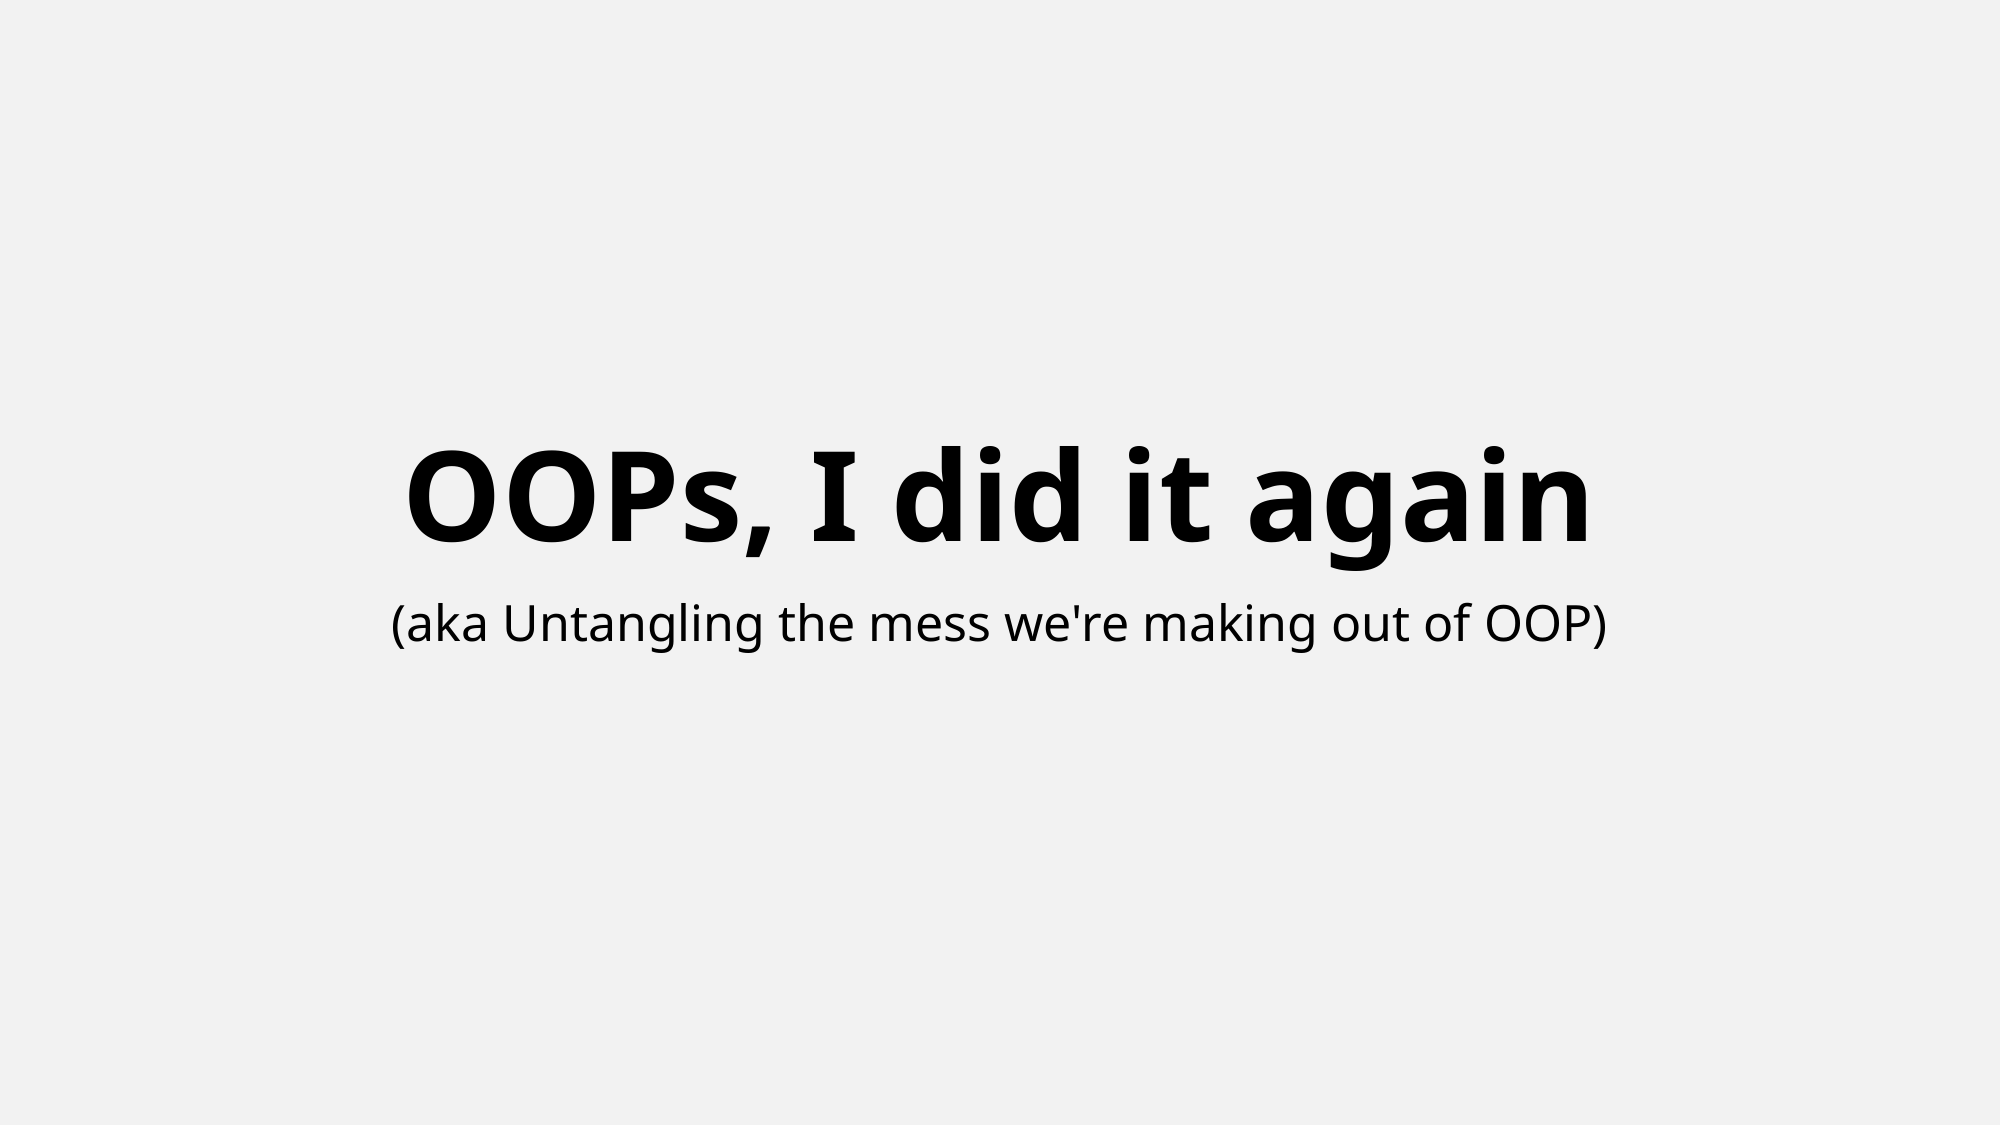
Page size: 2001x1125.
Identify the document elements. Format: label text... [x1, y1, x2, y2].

title OOPs, I did it again [249, 184, 1750, 576]
subtitle (aka Untangling the mess we're making out of OOP) [249, 590, 1750, 863]
